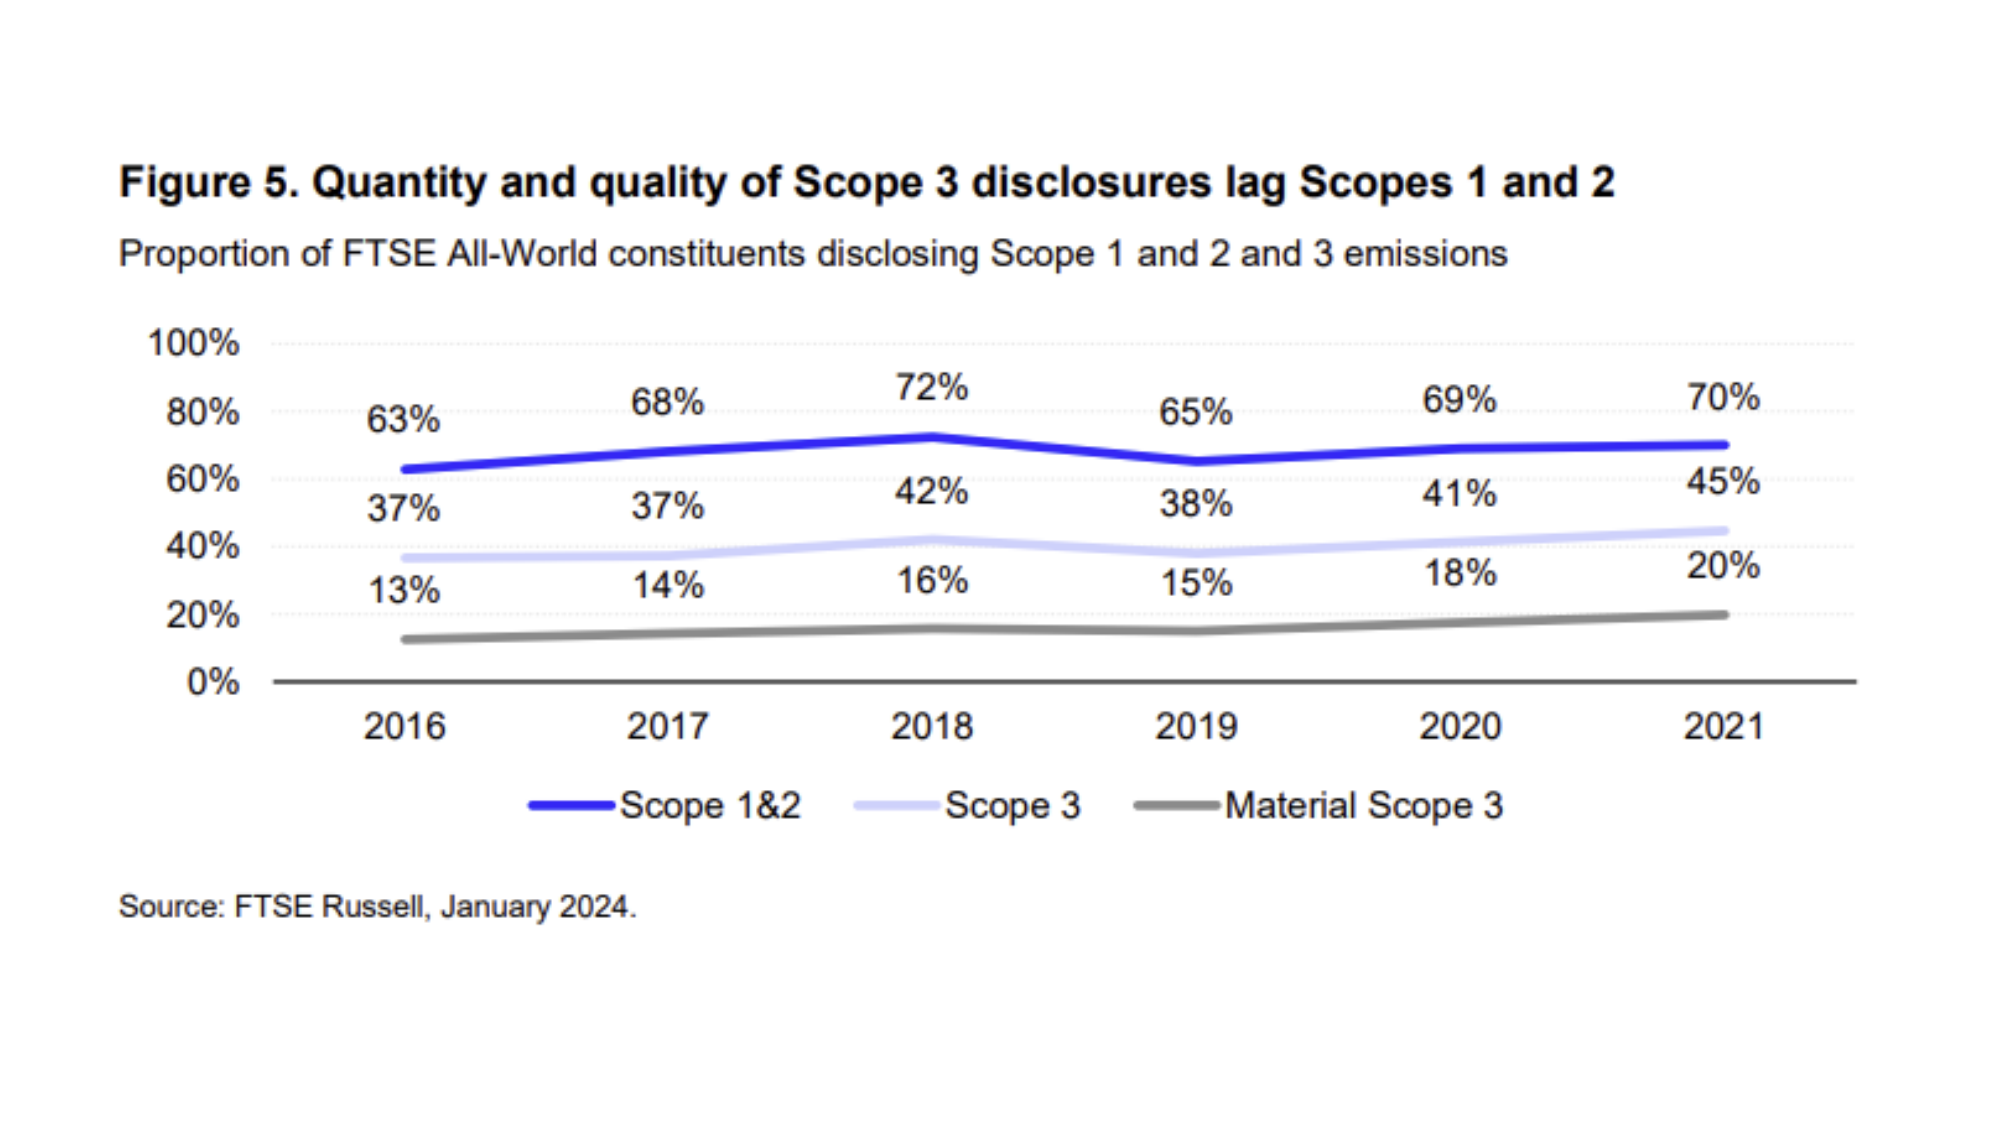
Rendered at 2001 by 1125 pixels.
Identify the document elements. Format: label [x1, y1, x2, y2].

picture [73, 137, 1878, 951]
